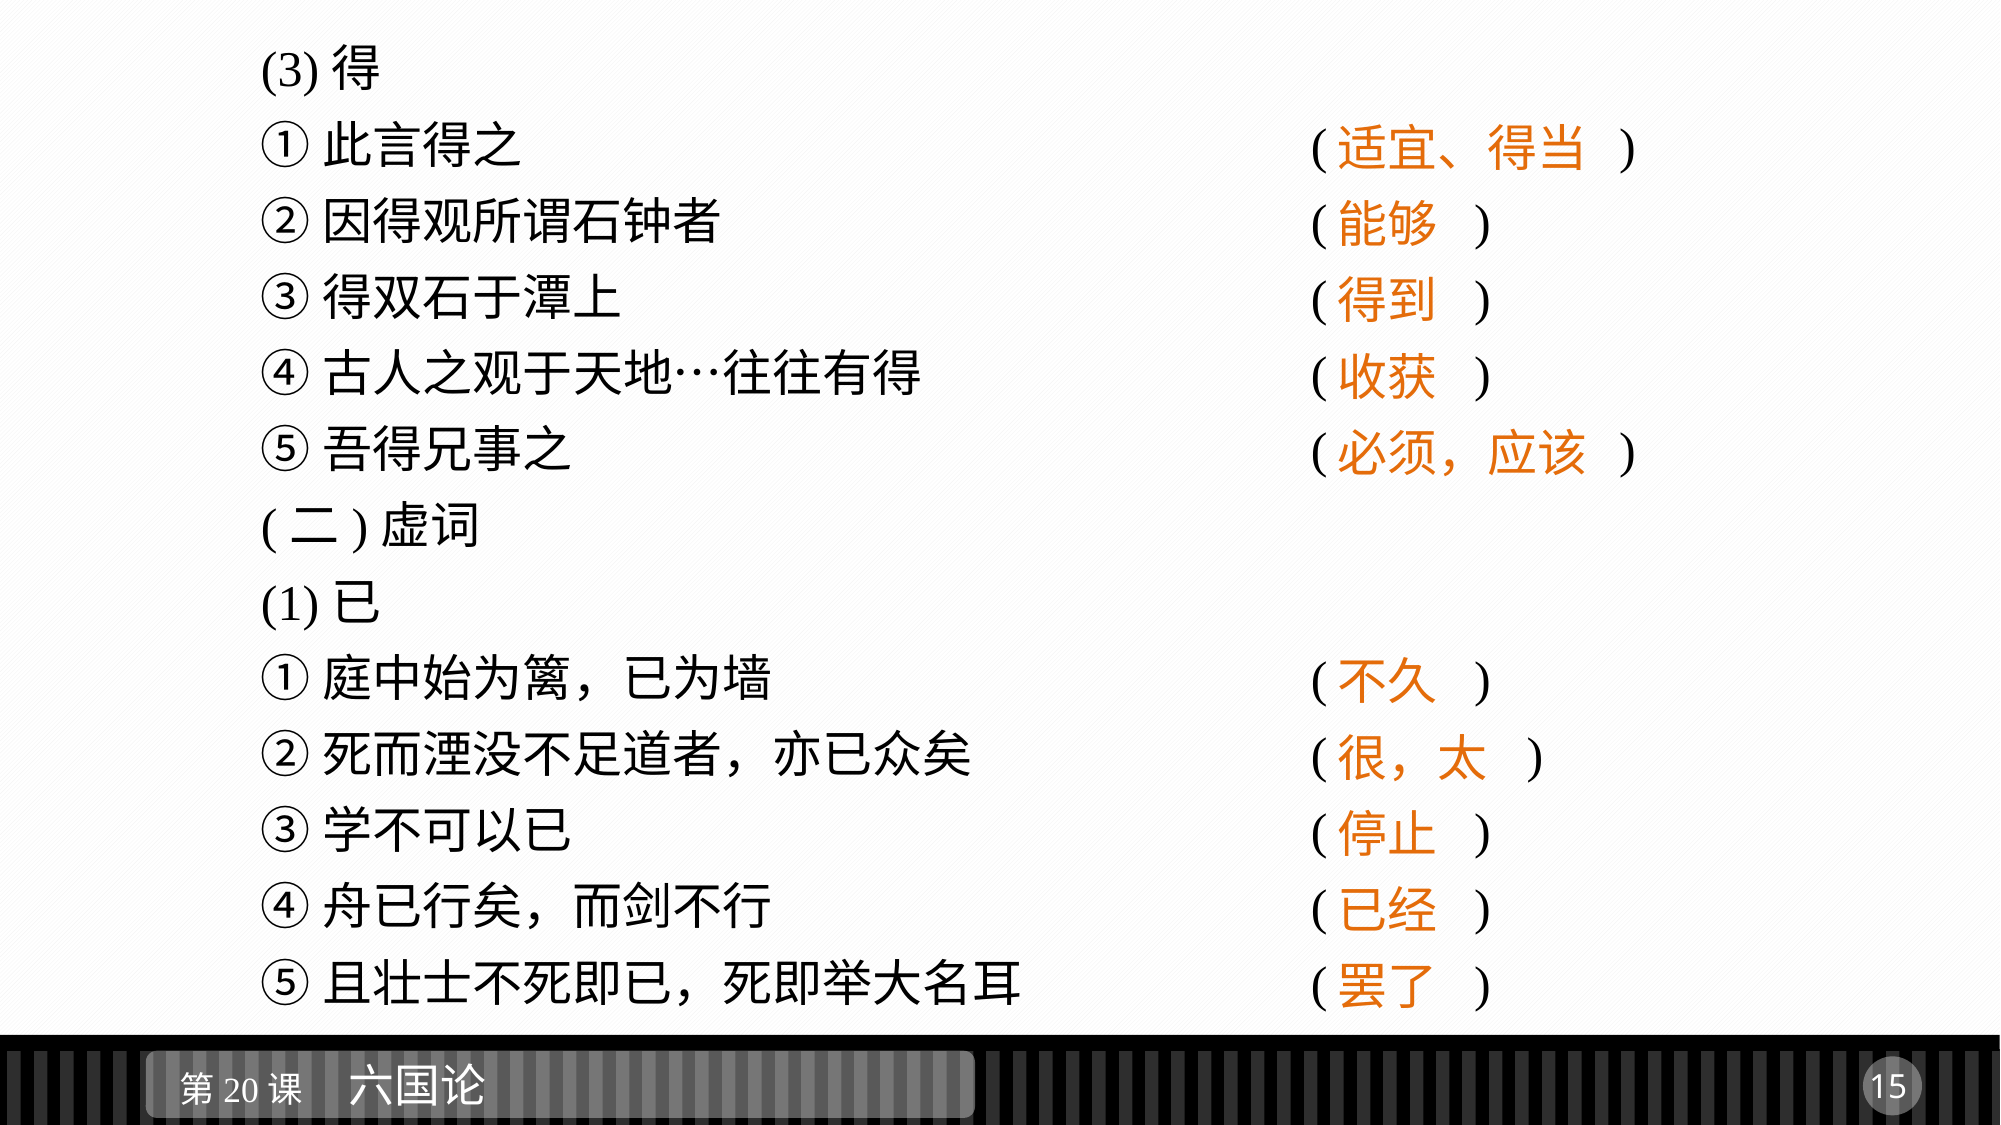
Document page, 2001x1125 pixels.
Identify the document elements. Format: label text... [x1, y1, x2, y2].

text_box (3)得 ①此言得之 ( ) ②因得观所谓石钟者 ( ) ③得双石于潭上 ( ) ④古人之观于天地…往往有得 ( ) ⑤吾得兄事之 ( ) (二)虚词 (1)已 ①庭中始为篱，已为墙 ( ) ②死而湮没不足道者，亦已众矣 ( ) ③学不可以已 ( ) ④舟已行矣，而剑不行 ( ) ⑤且壮士不死即已，死即举大名耳 ( ) [246, 13, 1815, 1019]
text_box 适宜、得当 能够 得到 收获 必须，应该 不久 很，太 停止 已经 罢了 [1322, 93, 1763, 1022]
